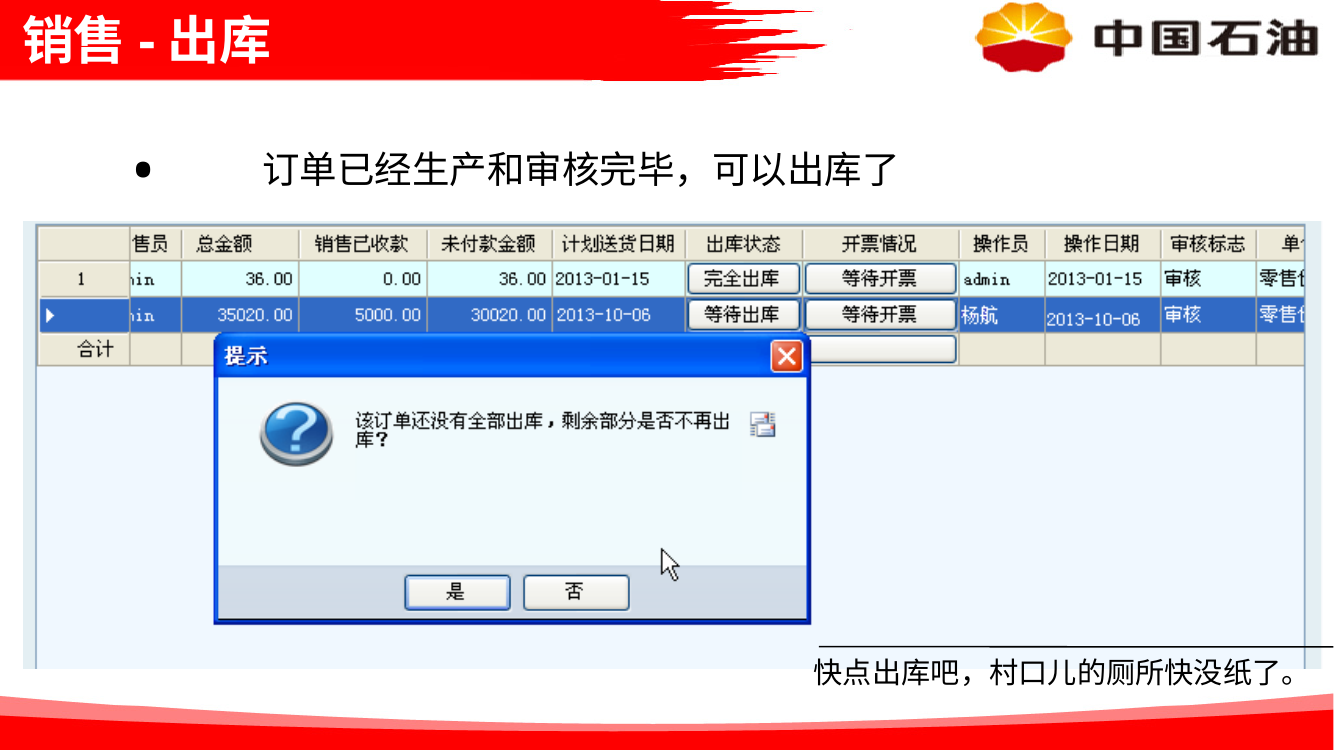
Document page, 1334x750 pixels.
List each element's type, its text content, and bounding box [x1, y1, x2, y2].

title 销售-出库 [0, 0, 336, 106]
text_box 快点出库吧，村口儿的厕所快没纸了。 [791, 652, 1334, 697]
list 订单已经生产和审核完毕，可以出库了 [64, 138, 1265, 219]
picture [0, 0, 1334, 750]
